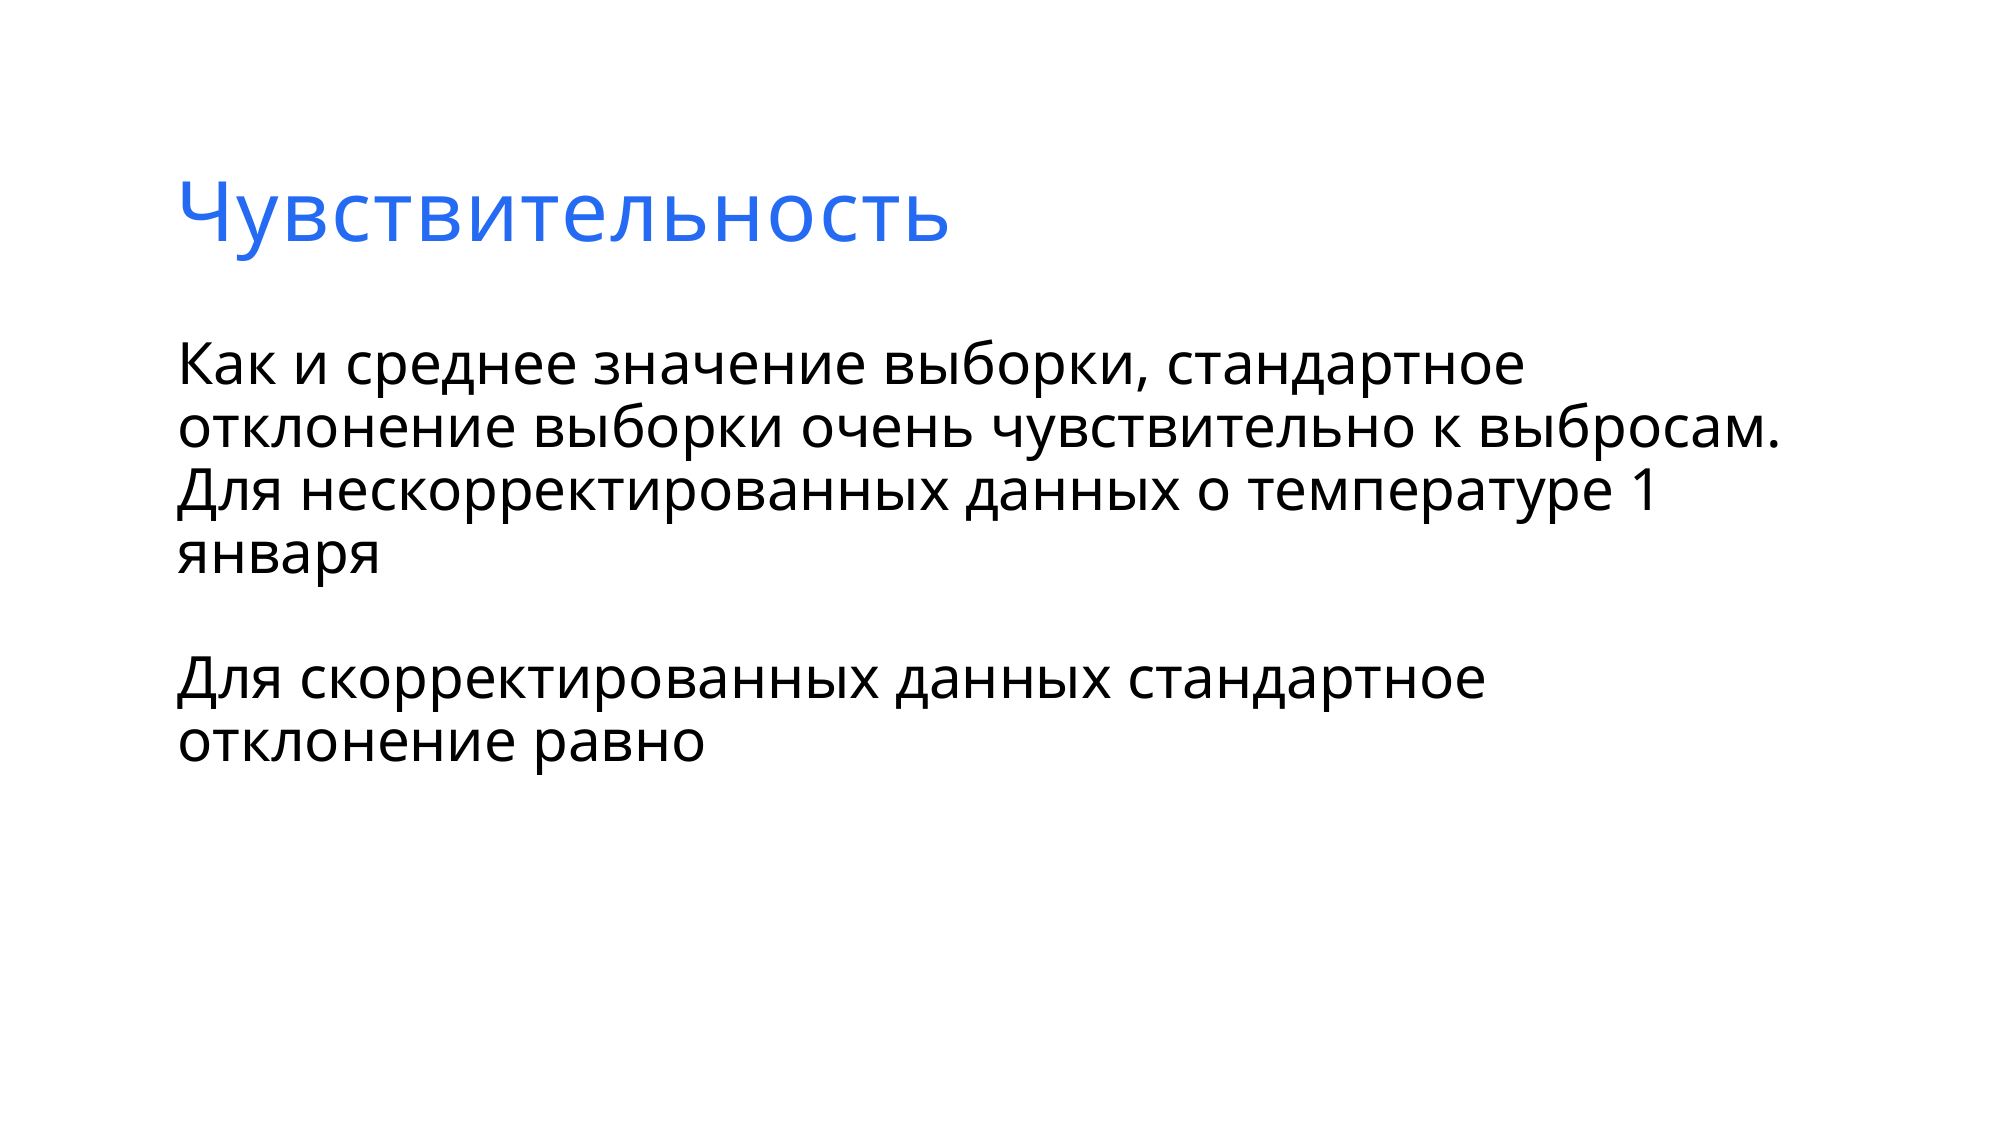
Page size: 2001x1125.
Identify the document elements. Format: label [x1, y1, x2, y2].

text_box [161, 361, 1839, 964]
